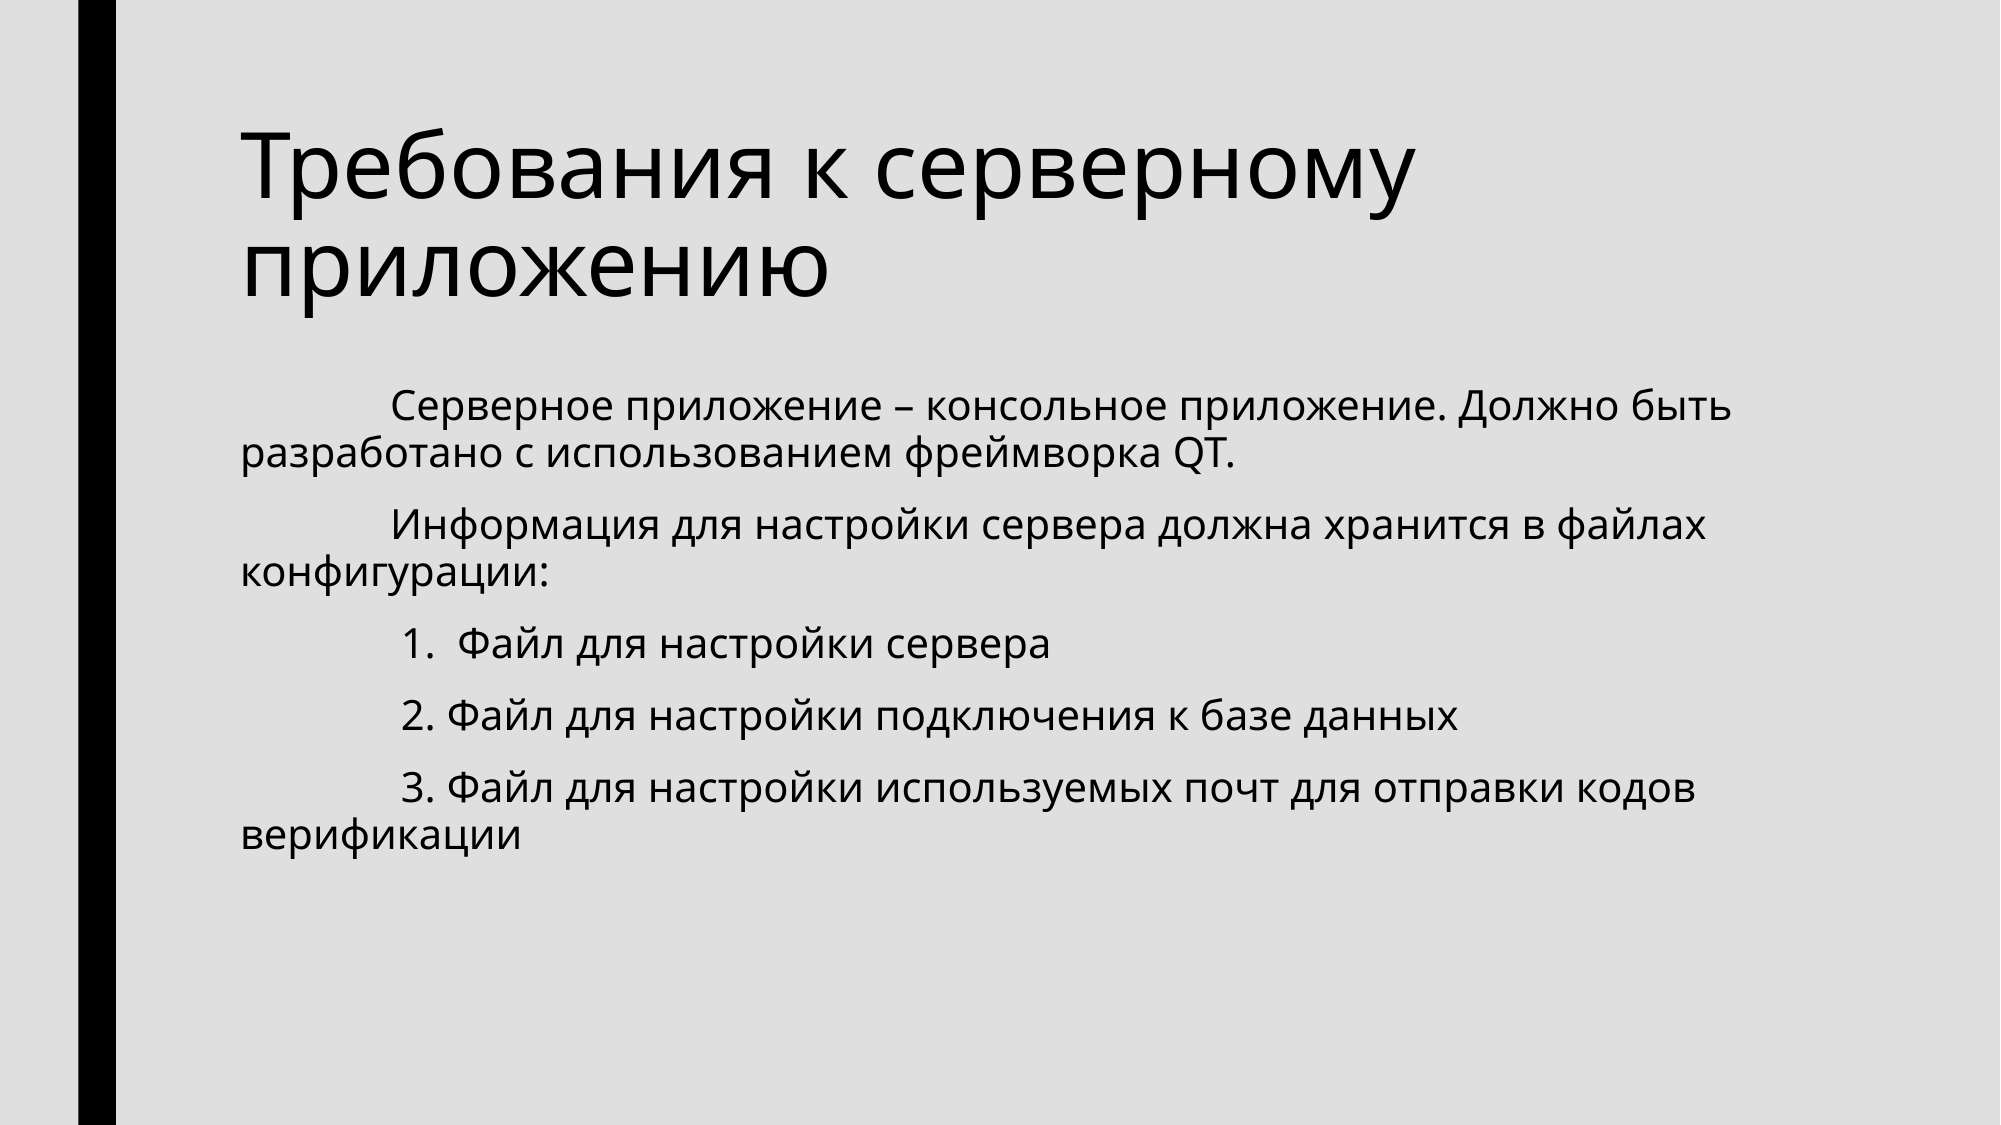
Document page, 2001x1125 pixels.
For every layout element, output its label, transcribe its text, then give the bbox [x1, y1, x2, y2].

list Серверное приложение – консольное приложение. Должно быть разработано с использованием фреймворка QT. Информация для настройки сервера должна хранится в файлах конфигурации: 1. Файл для настройки сервера 2. Файл для настройки подключения к базе данных 3. Файл для настройки используемых почт для отправки кодов верификации [225, 375, 1800, 963]
title Требования к серверному приложению [225, 112, 1859, 357]
